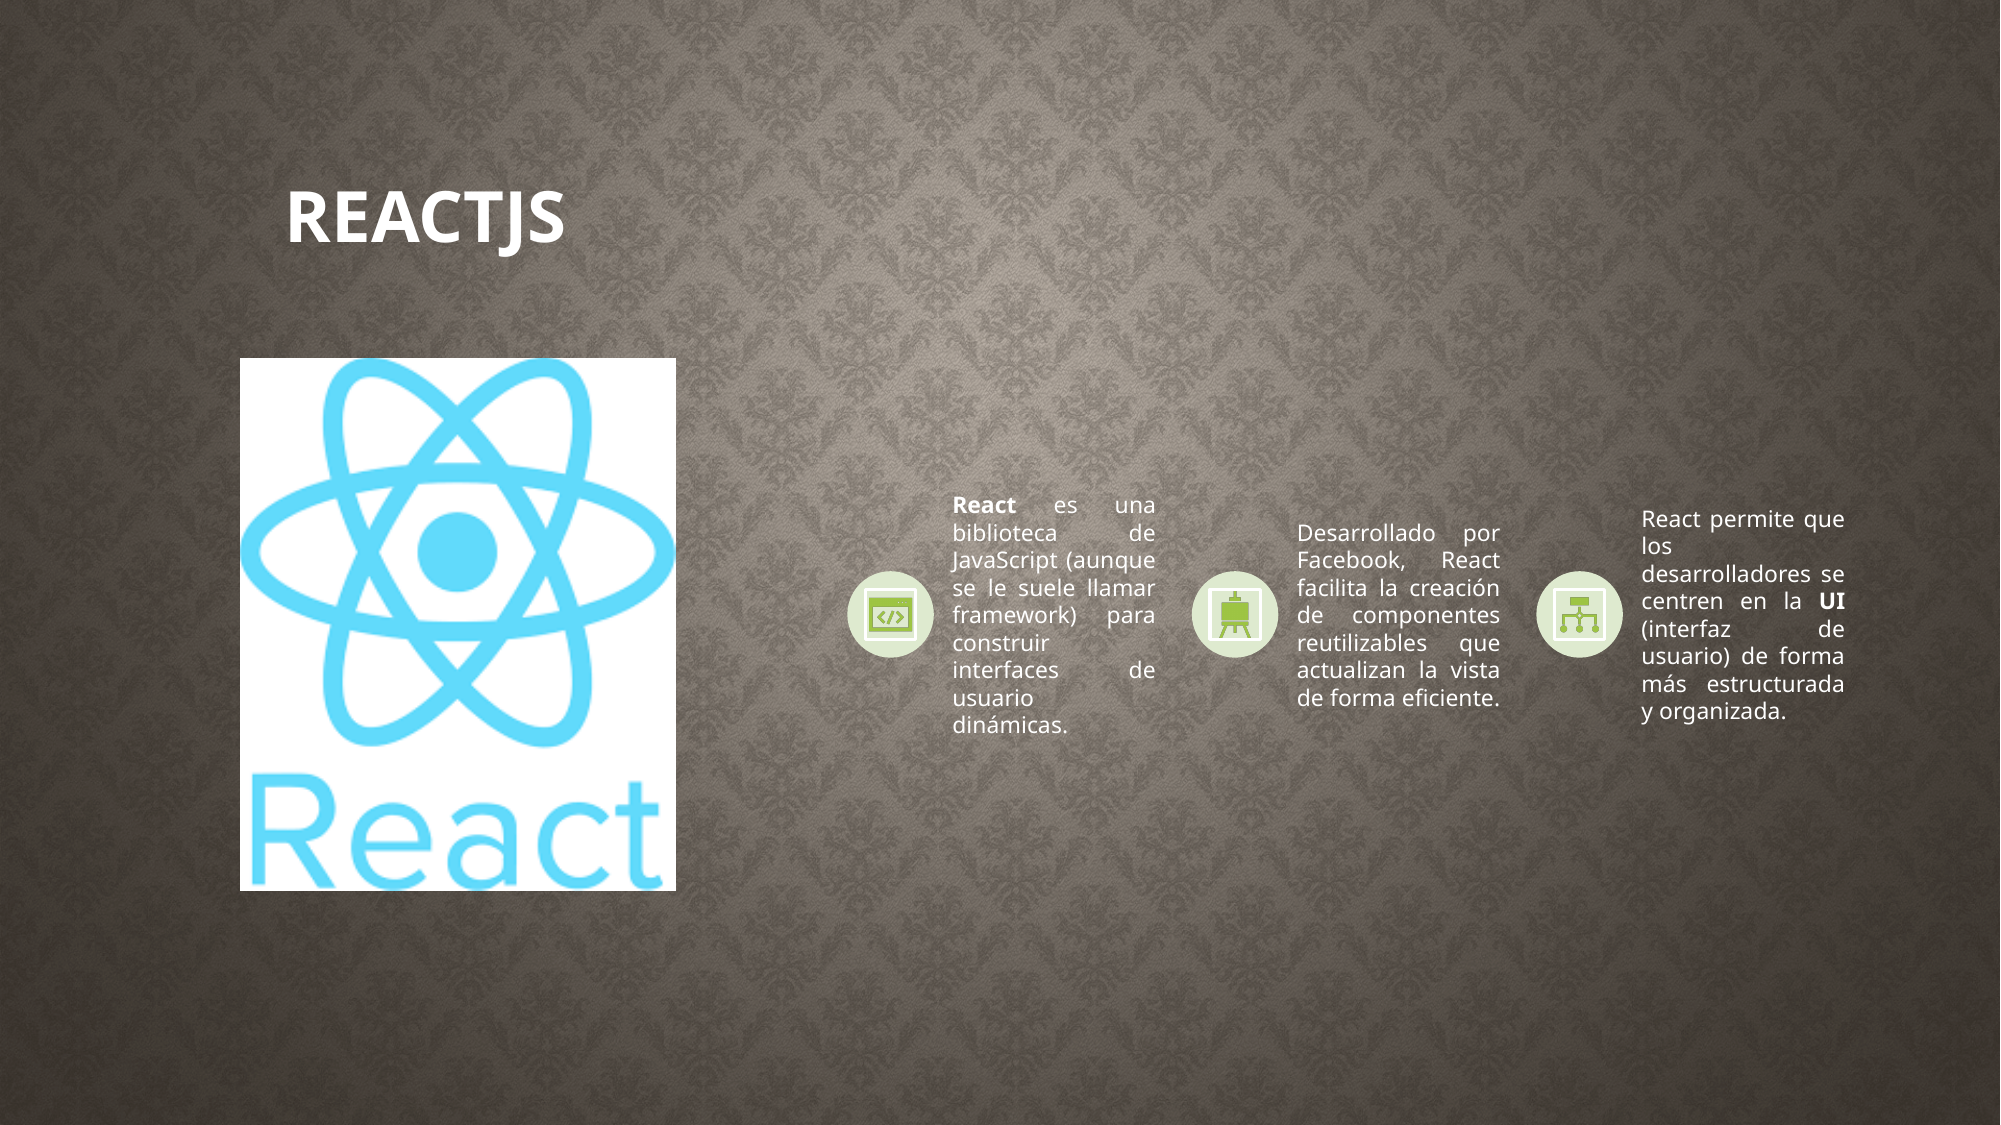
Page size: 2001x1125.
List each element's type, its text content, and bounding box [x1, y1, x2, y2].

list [757, 337, 1935, 892]
title ReactJS [208, 110, 644, 328]
picture [239, 357, 677, 892]
